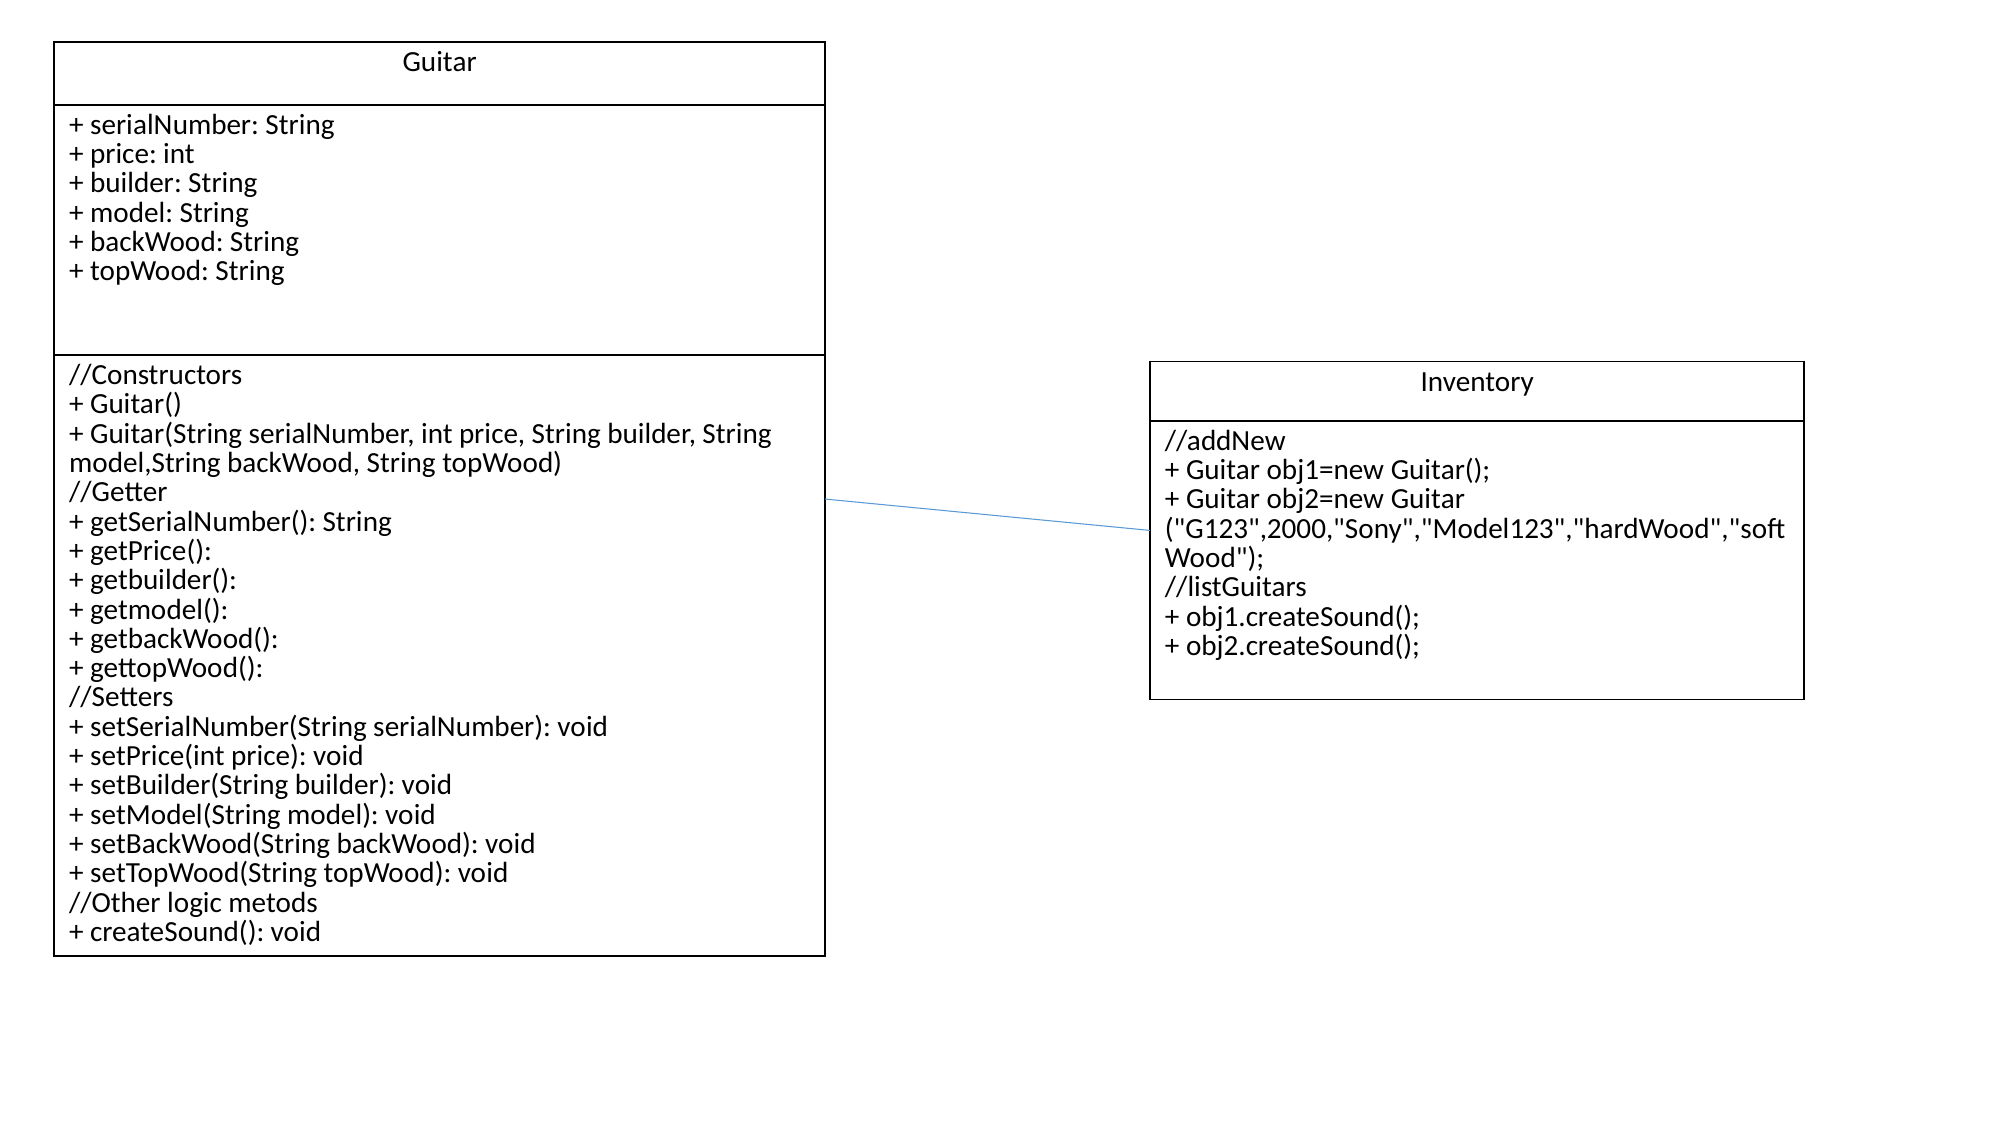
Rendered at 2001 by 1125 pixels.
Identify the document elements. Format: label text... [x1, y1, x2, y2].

table_cell //Constructors + Guitar() + Guitar(String serialNumber, int price, String builder, String model,String backWood, String topWood) //Getter + getSerialNumber(): String + getPrice(): + getbuilder(): + getmodel(): + getbackWood(): + gettopWood(): //Setters + setSerialNumber(String serialNumber): void + setPrice(int price): void + setBuilder(String builder): void + setModel(String model): void + setBackWood(String backWood): void + setTopWood(String topWood): void //Other logic metods + createSound(): void [55, 356, 824, 955]
table_header Guitar [55, 43, 824, 104]
table_cell + serialNumber: String + price: int + builder: String + model: String + backWood: String + topWood: String [55, 106, 824, 354]
table_cell //addNew + Guitar obj1=new Guitar(); + Guitar obj2=new Guitar ("G123",2000,"Sony","Model123","hardWood","softWood"); //listGuitars + obj1.createSound(); + obj2.createSound(); [1151, 422, 1803, 699]
table_header Inventory [1151, 362, 1803, 420]
